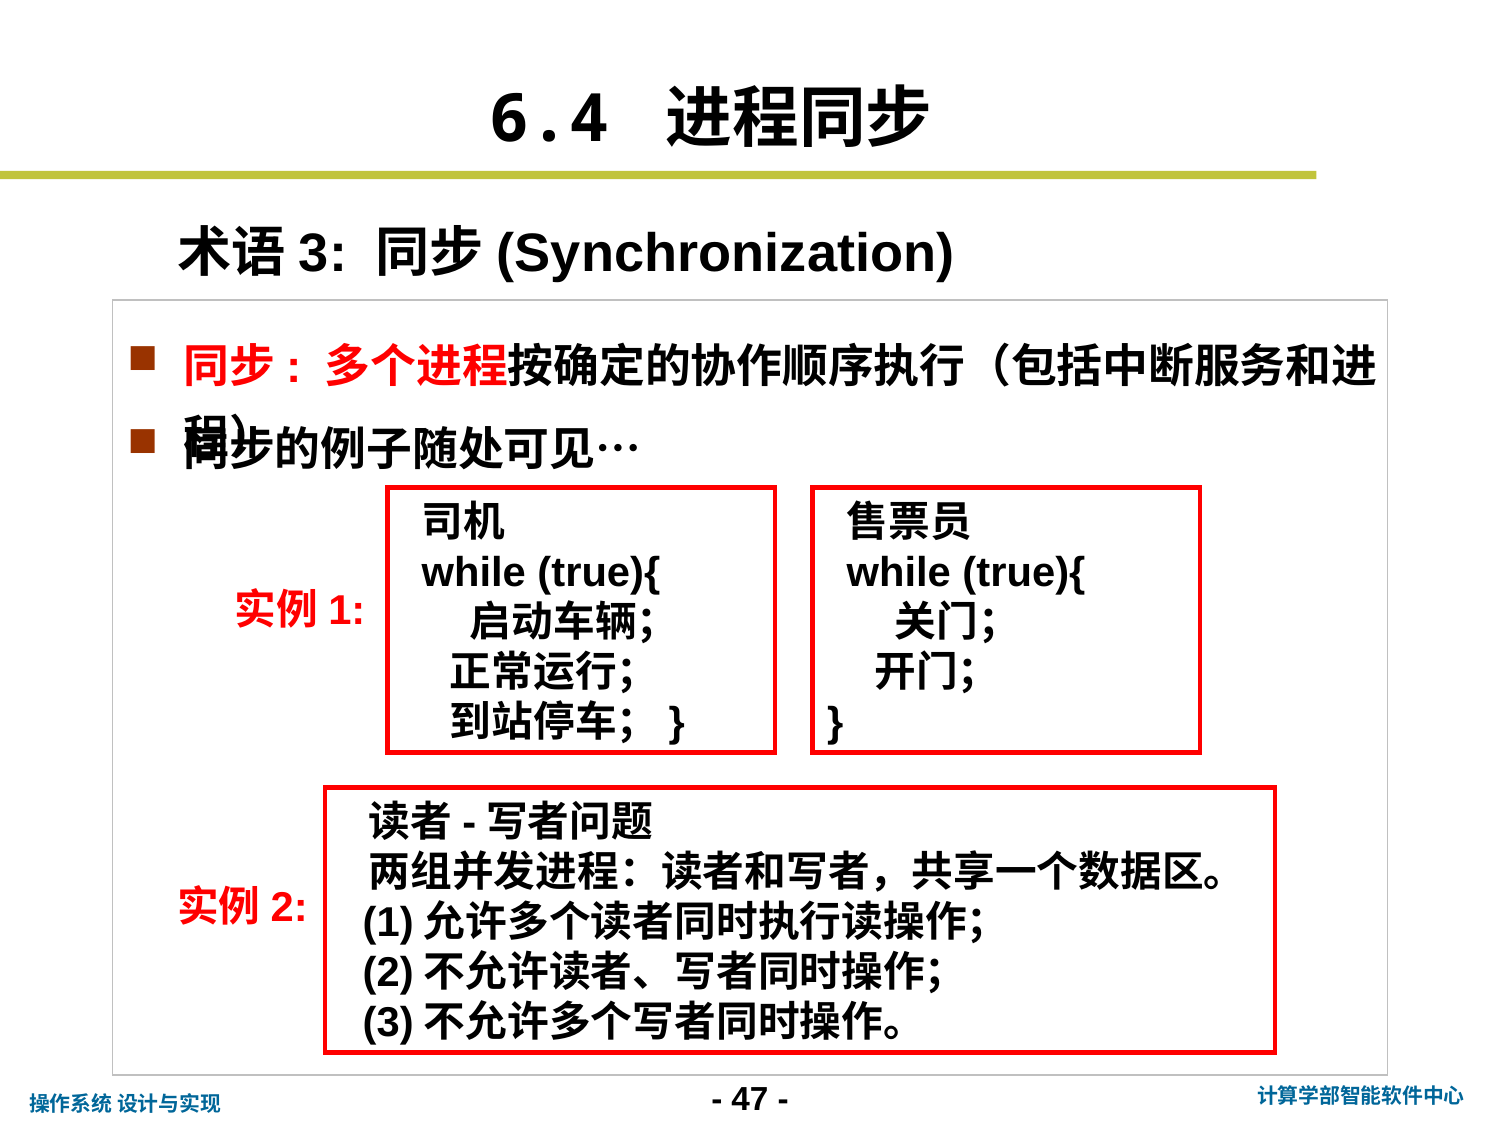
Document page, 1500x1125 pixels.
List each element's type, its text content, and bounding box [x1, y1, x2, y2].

title 术语3: 同步(Synchronization) [162, 212, 1125, 288]
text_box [162, 787, 1276, 1058]
text_box [112, 299, 1388, 312]
text_box 同步: 多个进程按确定的协作顺序执行（包括中断服务和进程） [112, 312, 1463, 405]
text_box 同步的例子随处可见… [112, 395, 850, 475]
text_box 6.4 进程同步 [474, 67, 1063, 163]
text_box [112, 405, 1388, 1075]
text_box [224, 487, 1201, 758]
